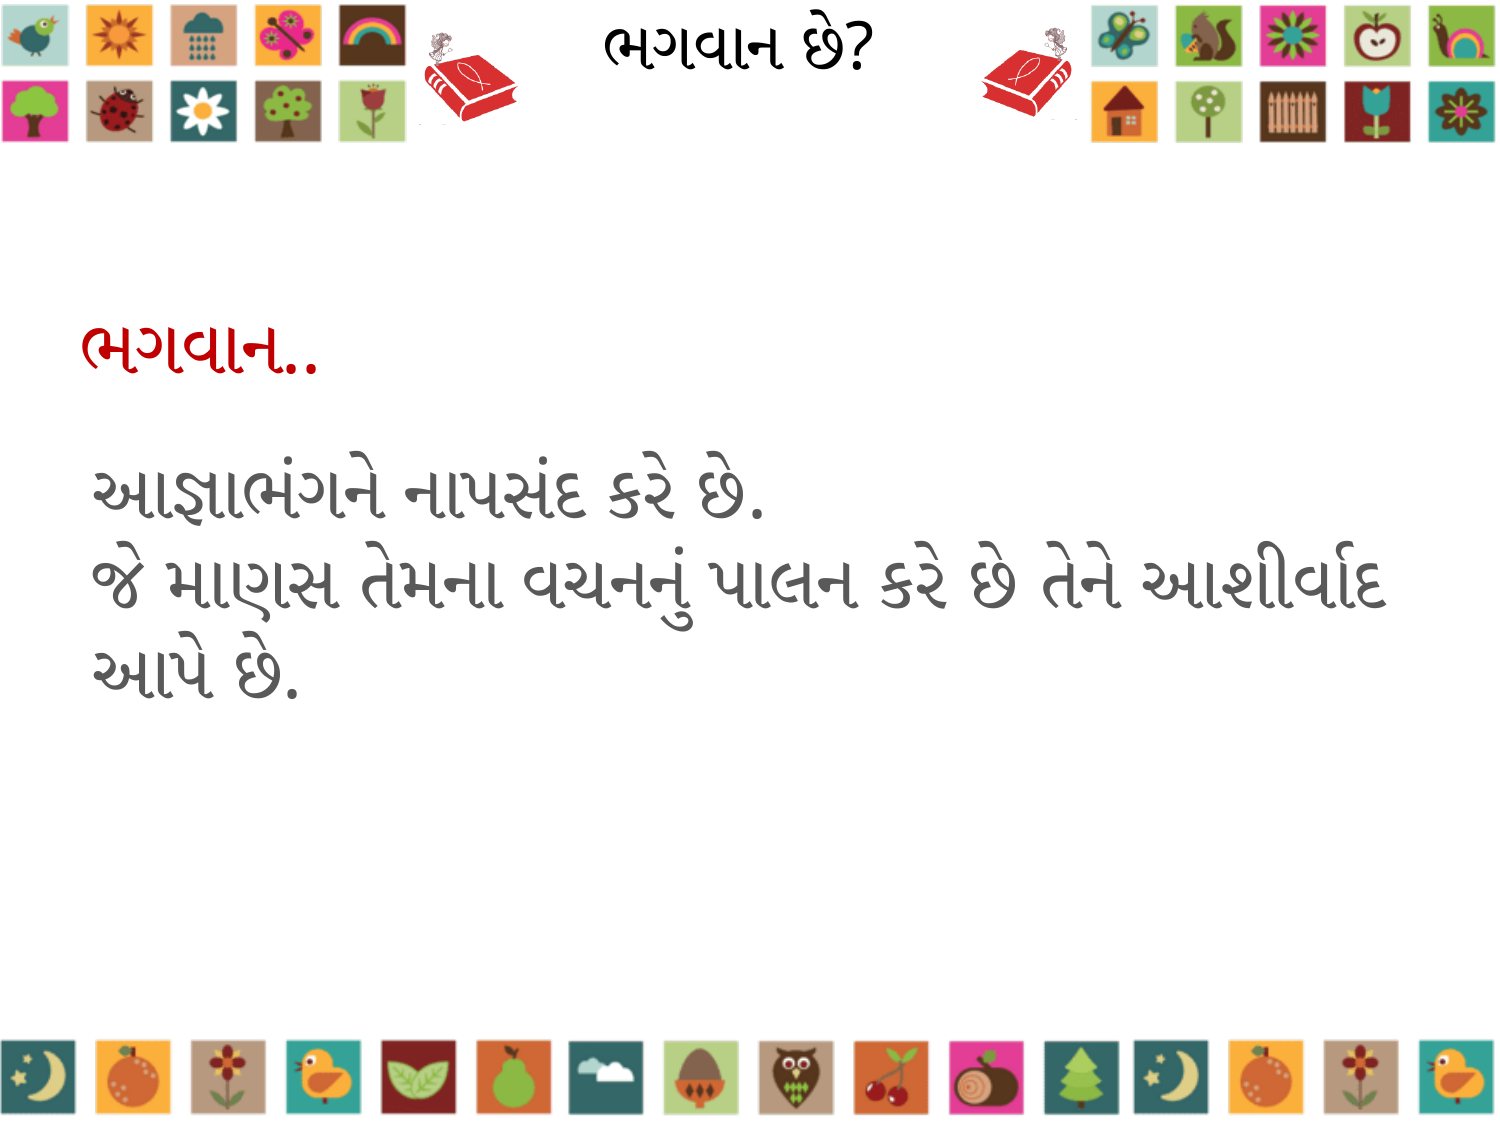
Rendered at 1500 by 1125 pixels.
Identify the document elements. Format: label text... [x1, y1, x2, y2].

text_box આજ્ઞાભંગને નાપસંદ કરે છે. જે માણસ તેમના વચનનું પાલન કરે છે તેને આશીર્વાદ આપે છે. [76, 436, 1424, 722]
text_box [0, 1028, 1500, 1118]
picture [0, 3, 550, 150]
text_box ભગવાન.. [64, 290, 1412, 396]
text_box ભગવાન છે? [414, 0, 1080, 91]
picture [950, 3, 1500, 150]
